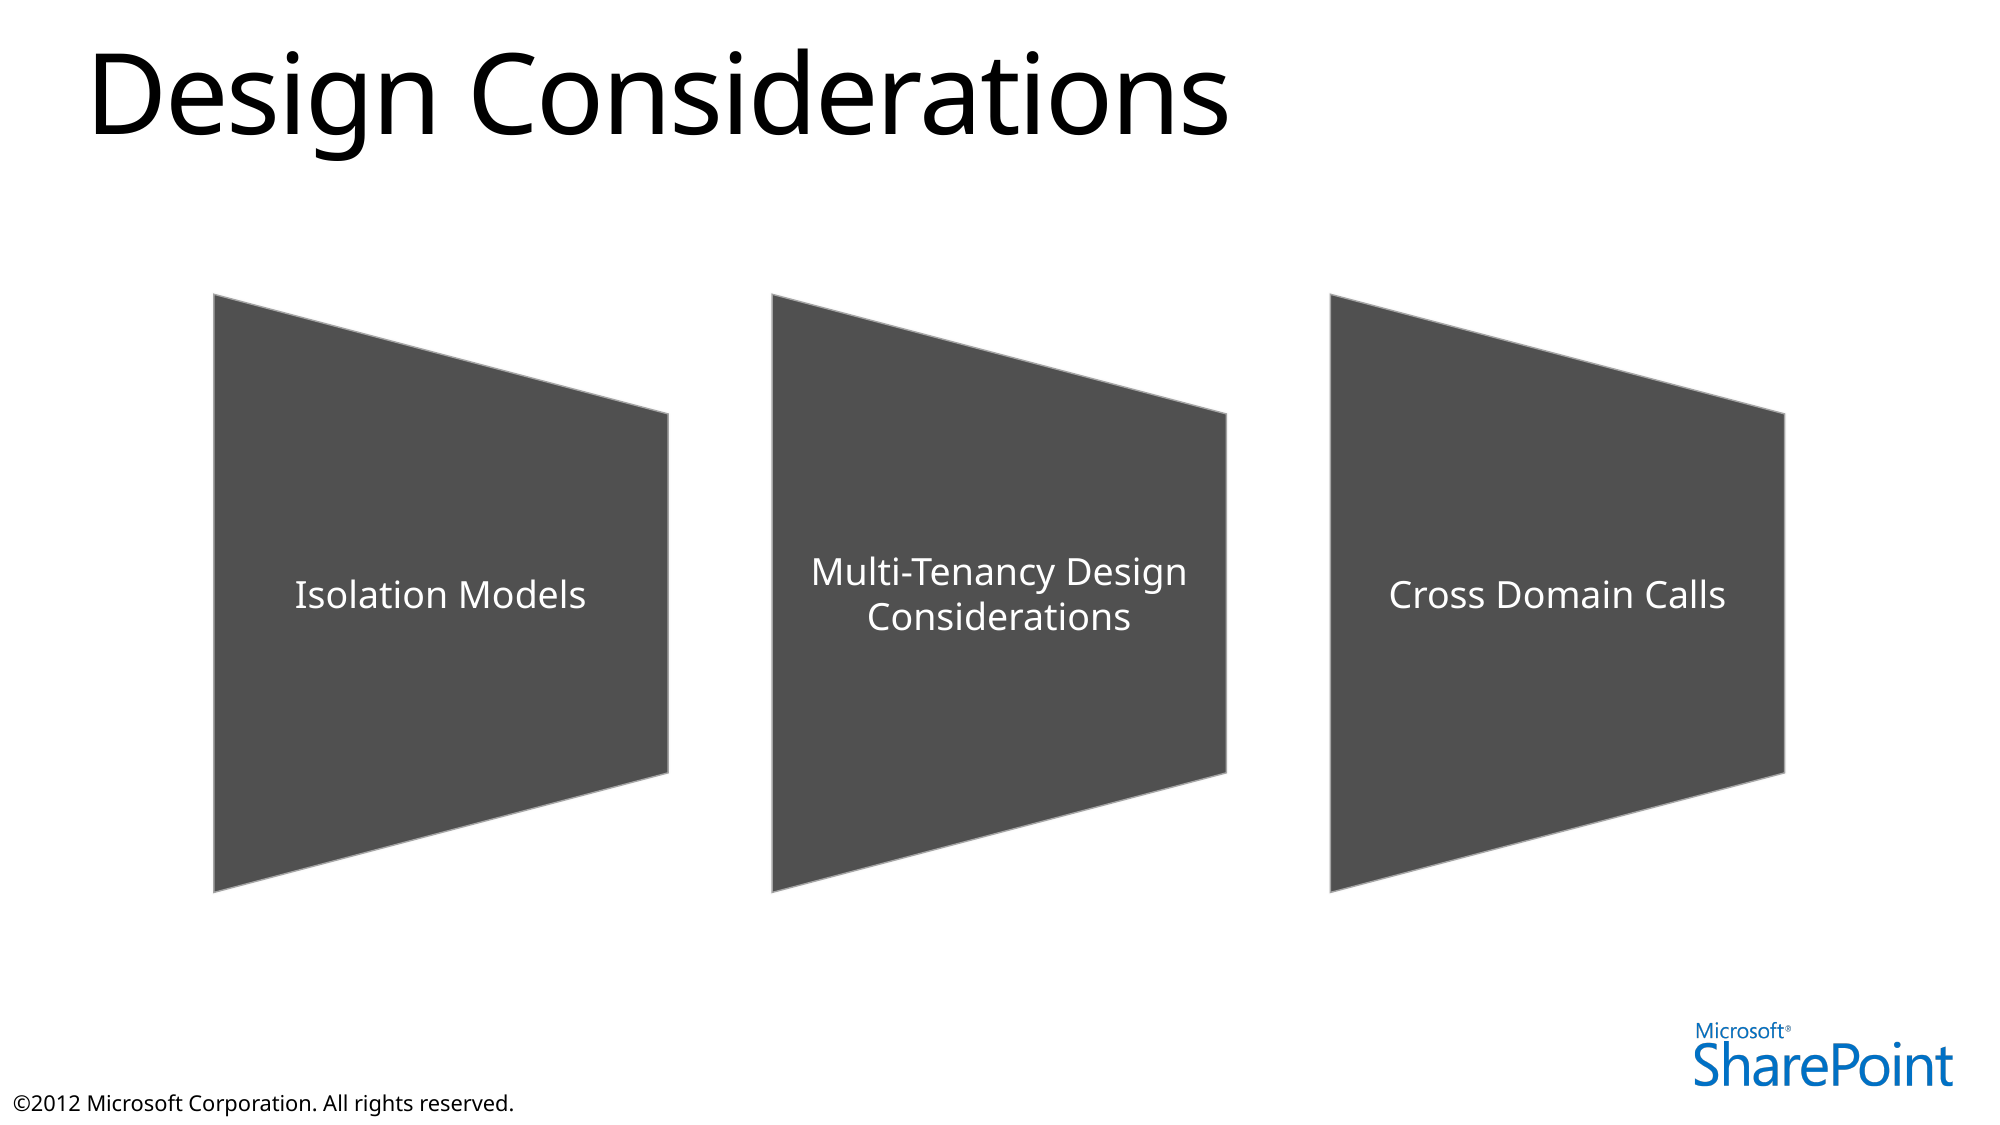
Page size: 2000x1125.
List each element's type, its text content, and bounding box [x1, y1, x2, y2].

picture [1690, 1007, 1953, 1098]
title Design Considerations [85, 37, 1914, 161]
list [212, 293, 1786, 894]
